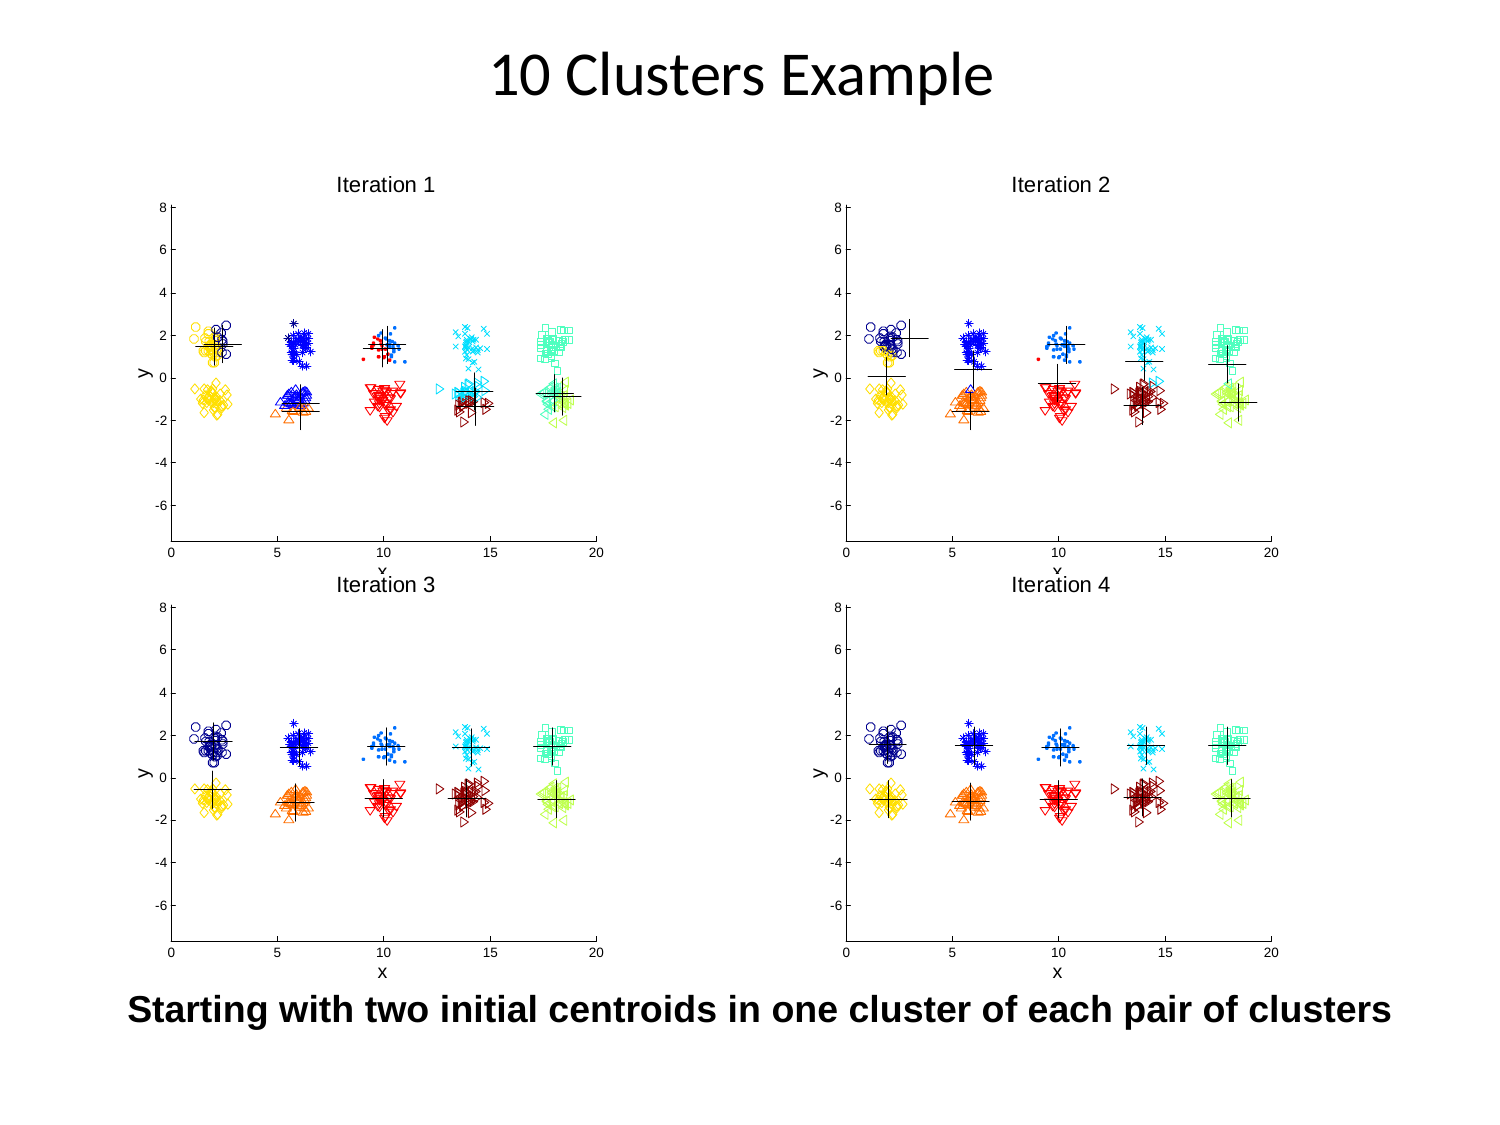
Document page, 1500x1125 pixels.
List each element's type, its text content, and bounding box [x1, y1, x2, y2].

title 10 Clusters Example [62, 24, 1421, 116]
picture [774, 174, 1326, 988]
text_box Starting with two initial centroids in one cluster of each pair of clusters [112, 977, 1425, 1038]
picture [99, 174, 651, 988]
